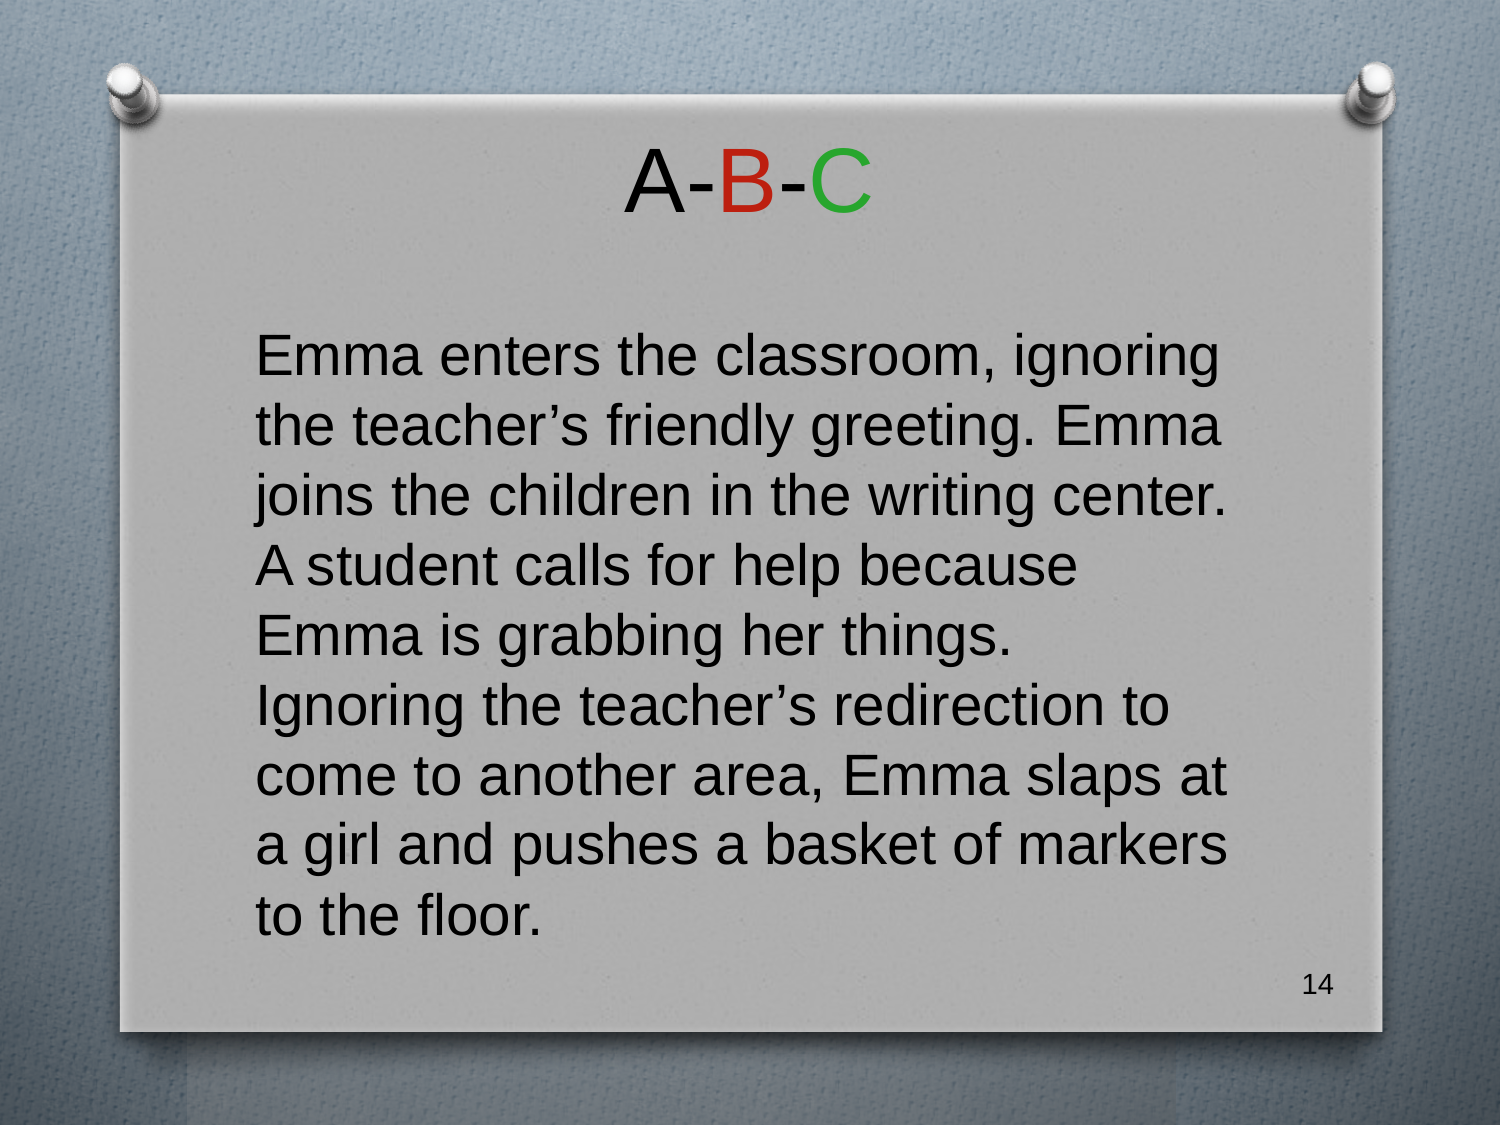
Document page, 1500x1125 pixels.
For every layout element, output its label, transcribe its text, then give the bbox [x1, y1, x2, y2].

list Emma enters the classroom, ignoring the teacher’s friendly greeting. Emma joins the children in the writing center. A student calls for help because Emma is grabbing her things. Ignoring the teacher’s redirection to come to another area, Emma slaps at a girl and pushes a basket of markers to the floor. [240, 309, 1257, 939]
slide_number 14 [1258, 952, 1350, 1013]
picture [1317, 35, 1439, 142]
title A-B-C [112, 87, 1388, 266]
picture [75, 29, 198, 132]
